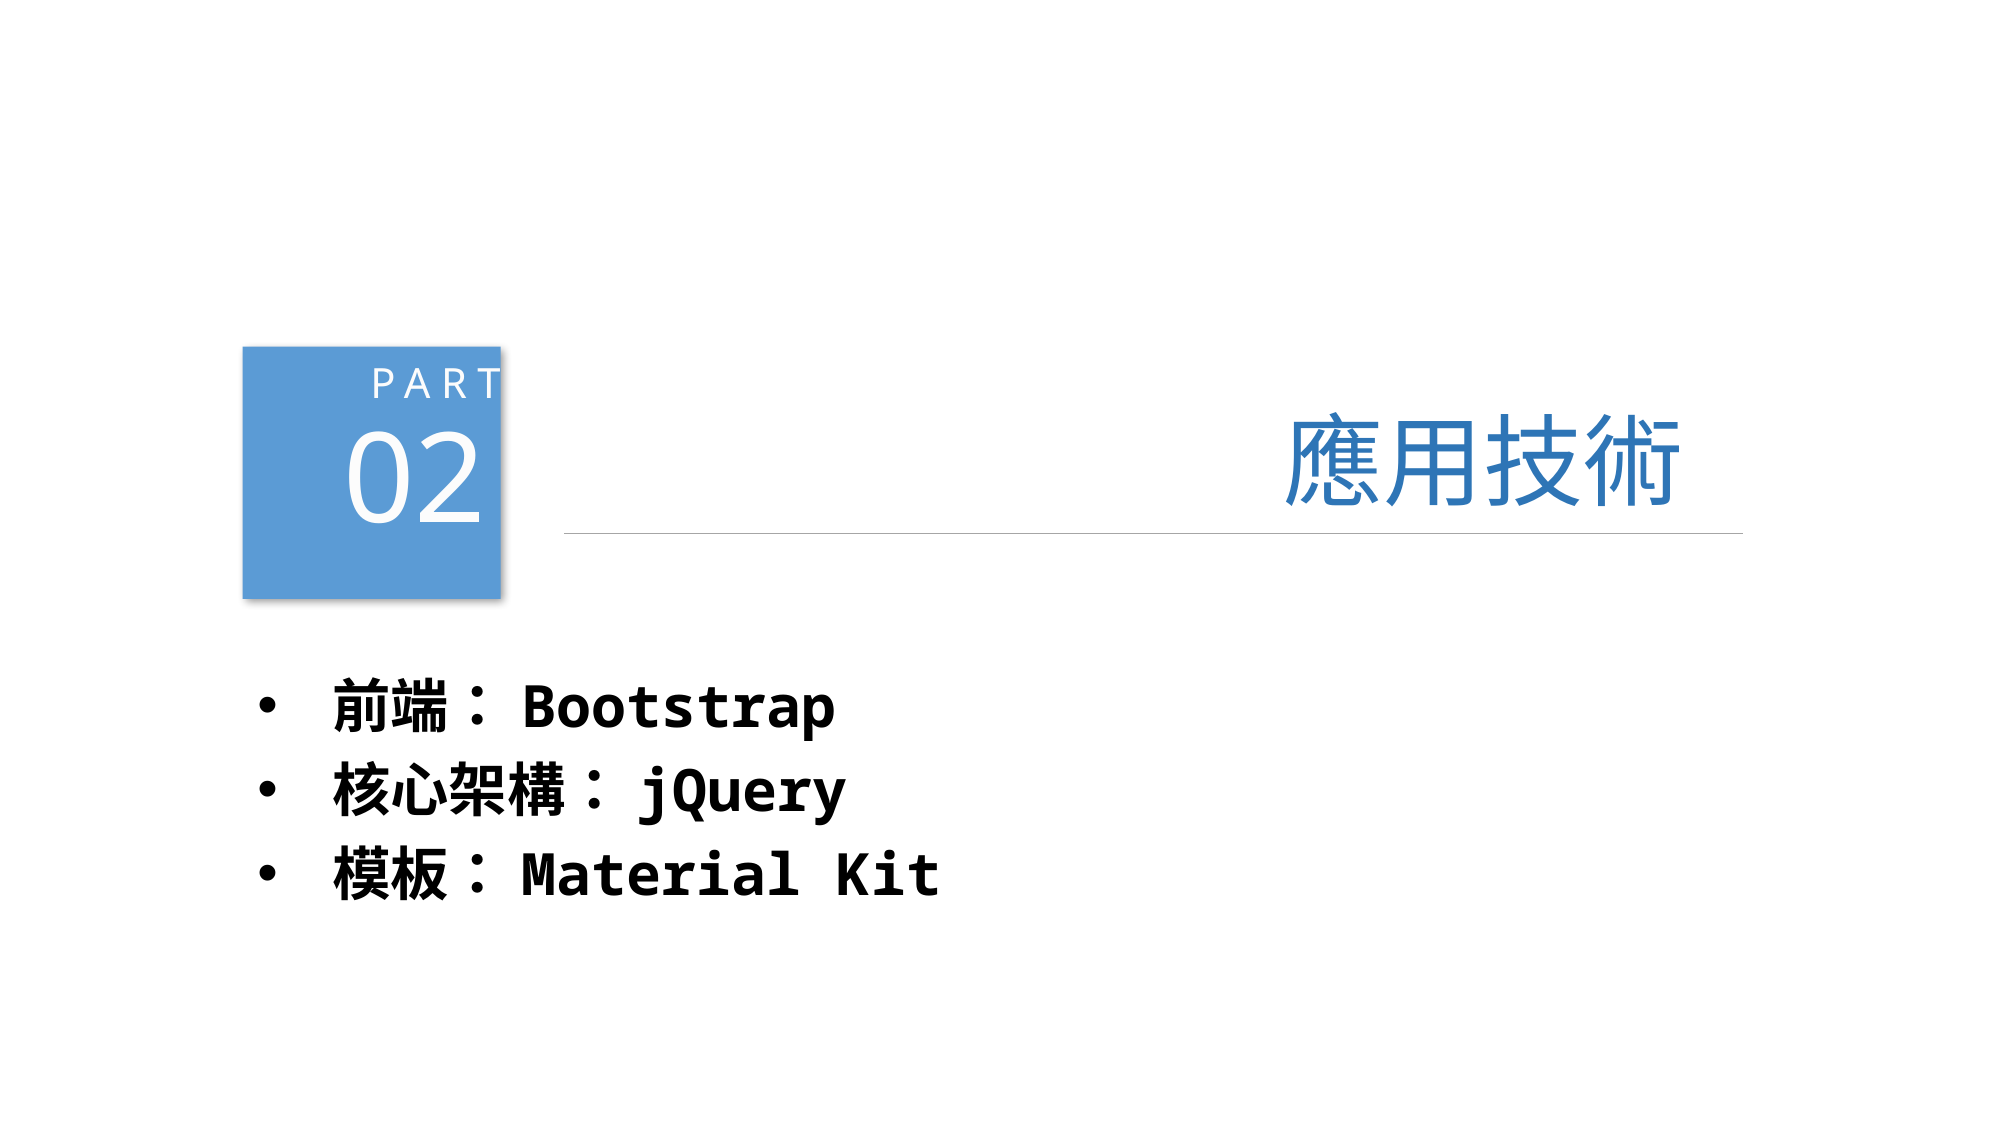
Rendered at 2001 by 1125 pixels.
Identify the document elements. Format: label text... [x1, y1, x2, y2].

text_box 02 [242, 346, 502, 390]
text_box 02 [242, 415, 502, 600]
text_box 前端：Bootstrap 核心架構：jQuery 模板：Material Kit [242, 648, 1802, 915]
text_box PART [232, 349, 501, 415]
text_box 應用技術 [500, 390, 1743, 578]
